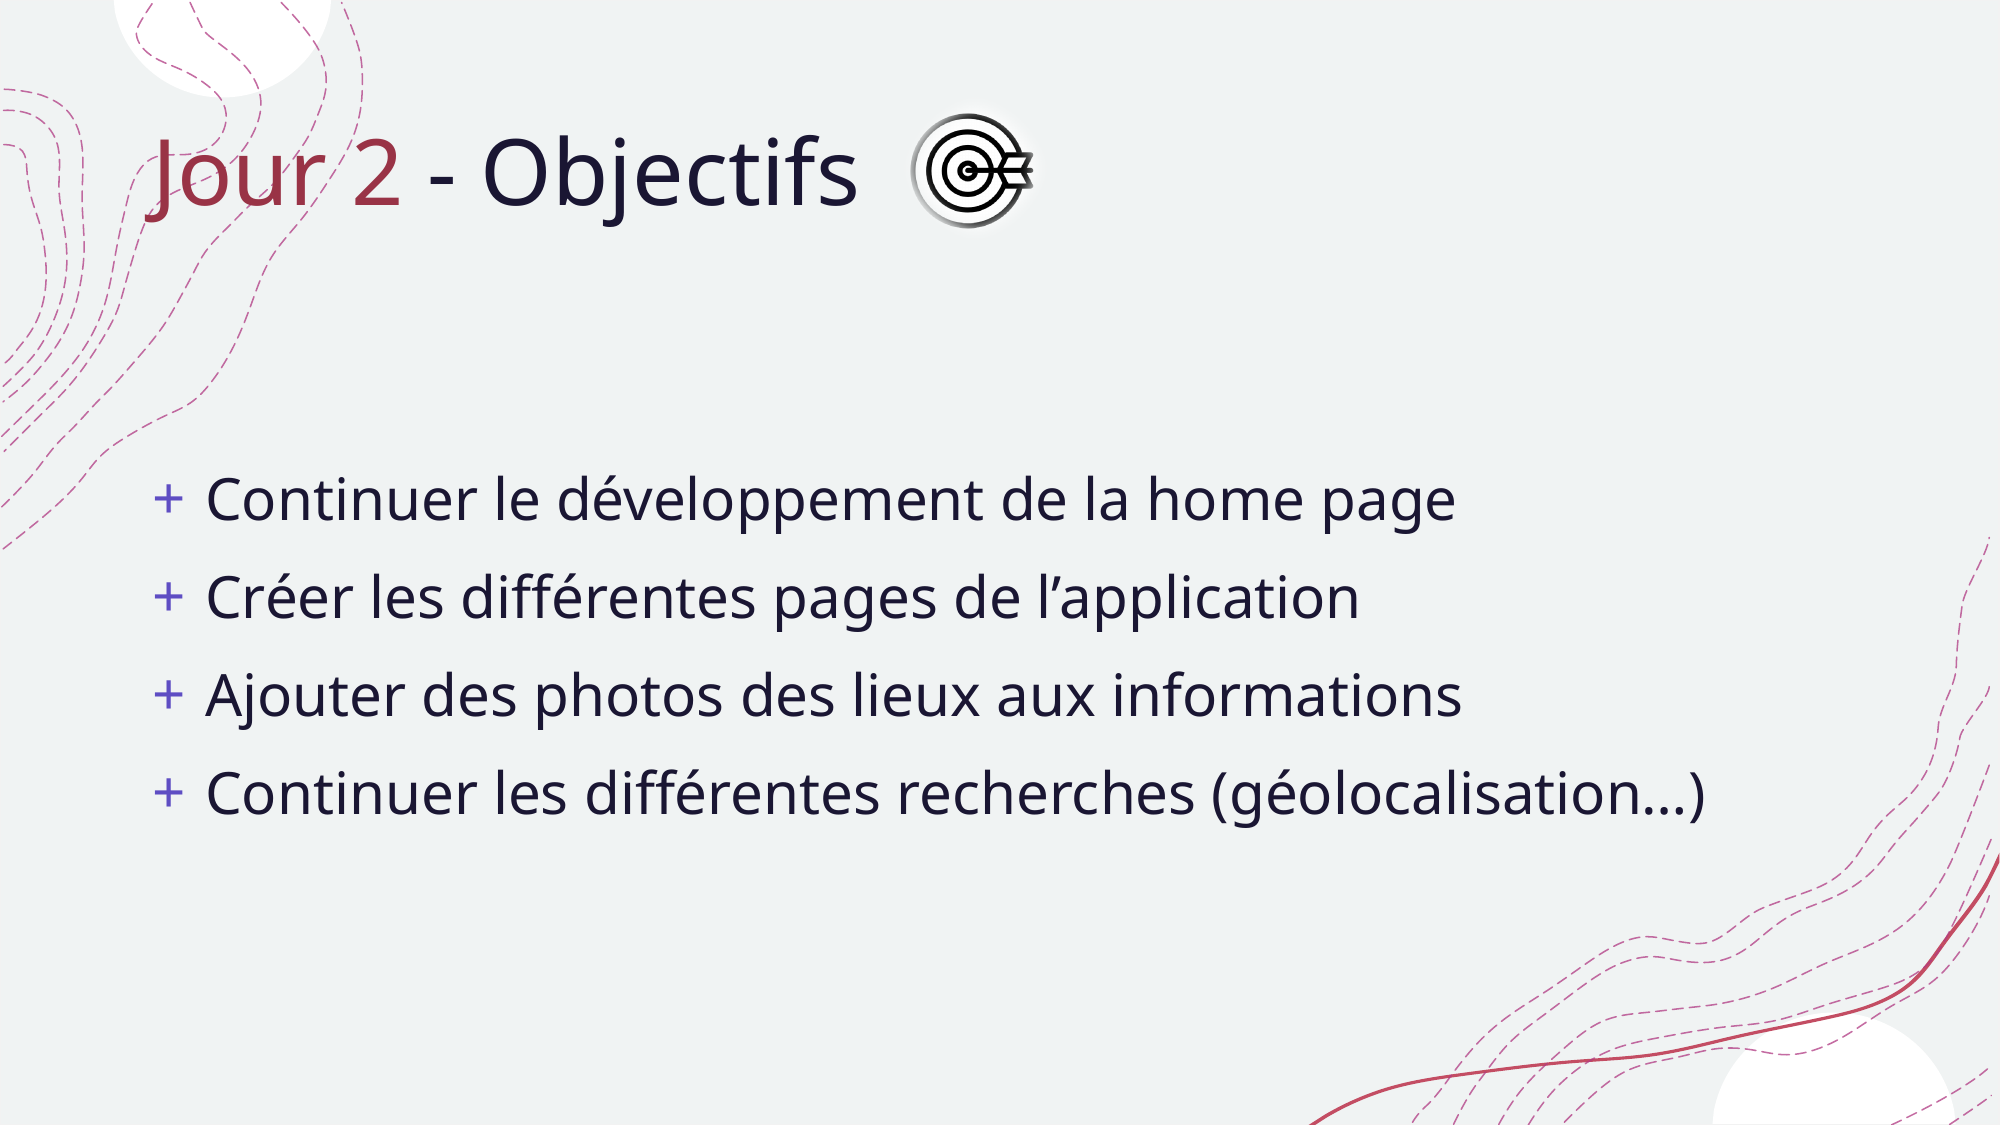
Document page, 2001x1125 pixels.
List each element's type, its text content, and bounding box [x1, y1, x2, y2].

picture [894, 87, 1057, 250]
title Jour 2 - Objectifs [137, 59, 1863, 278]
list Continuer le développement de la home page Créer les différentes pages de l’application Ajouter des photos des lieux aux informations Continuer les différentes recherches (géolocalisation…) [137, 448, 1863, 1125]
